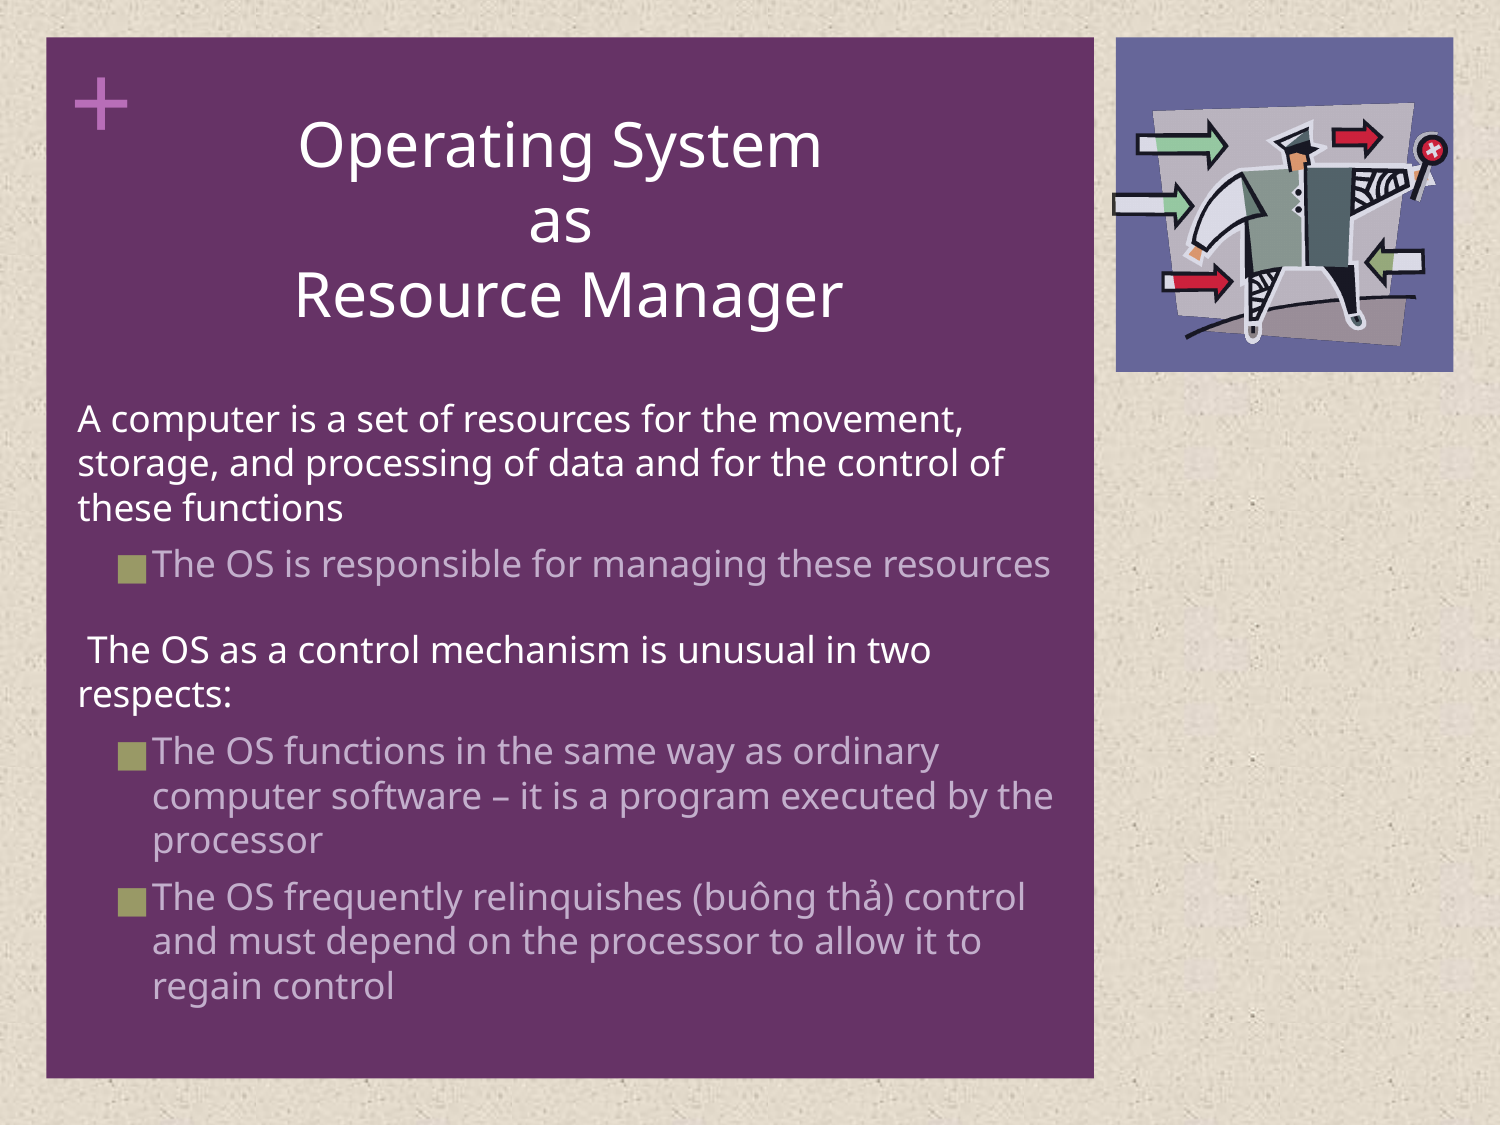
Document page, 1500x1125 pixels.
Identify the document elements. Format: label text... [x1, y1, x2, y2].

picture [0, 0, 1500, 1125]
list A computer is a set of resources for the movement, storage, and processing of data and for the control of these functions The OS is responsible for managing these resources The OS as a control mechanism is unusual in two respects: The OS functions in the same way as ordinary computer software – it is a program executed by the processor The OS frequently relinquishes (buông thả) control and must depend on the processor to allow it to regain control [62, 387, 1077, 1038]
title Operating System as Resource Manager [62, 75, 1077, 338]
